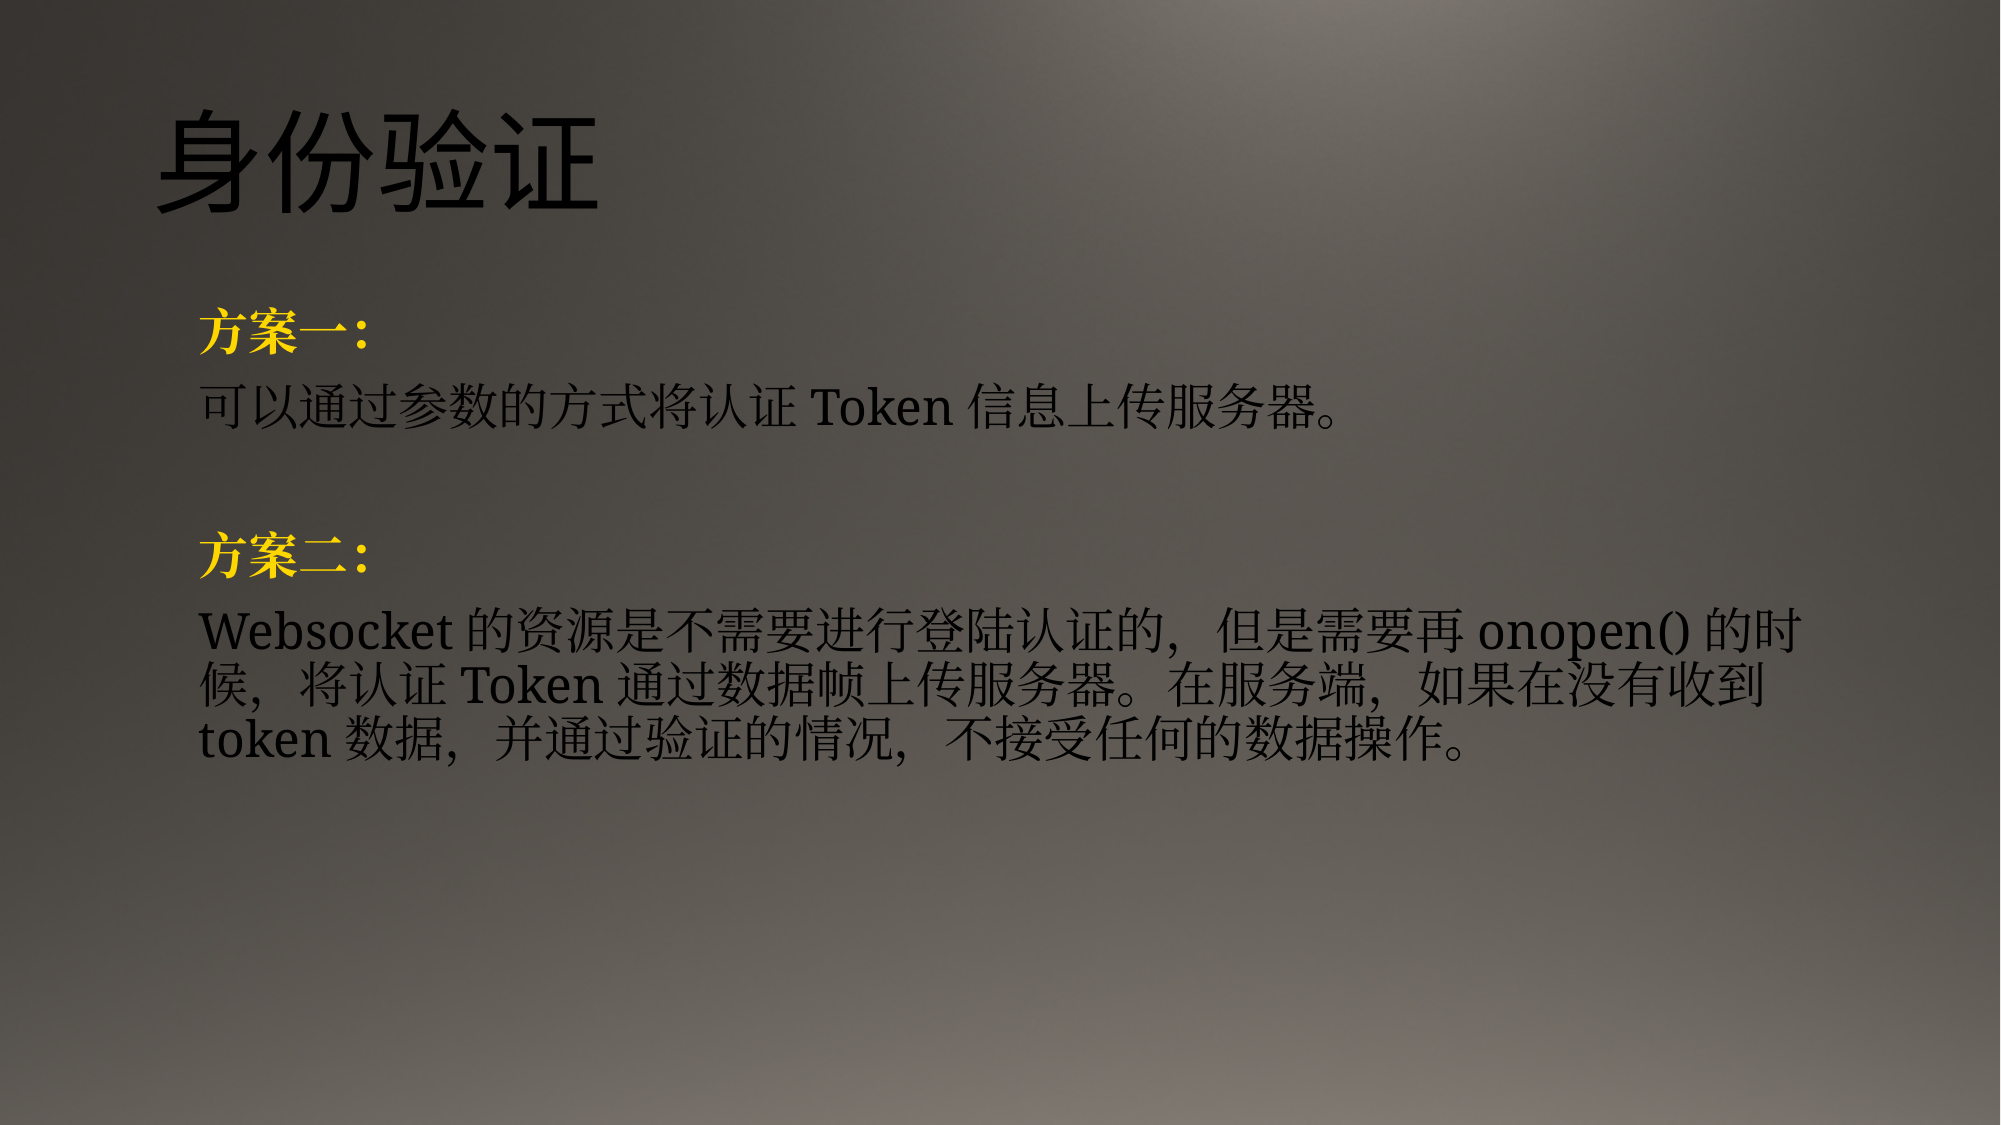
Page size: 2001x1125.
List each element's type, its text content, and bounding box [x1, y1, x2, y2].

picture [0, 0, 2001, 1125]
list 方案一： 可以通过参数的方式将认证Token信息上传服务器。 方案二： Websocket的资源是不需要进行登陆认证的，但是需要再onopen()的时候，将认证Token通过数据帧上传服务器。在服务端，如果在没有收到token数据，并通过验证的情况，不接受任何的数据操作。 [183, 299, 1863, 1014]
title 身份验证 [137, 59, 1863, 278]
